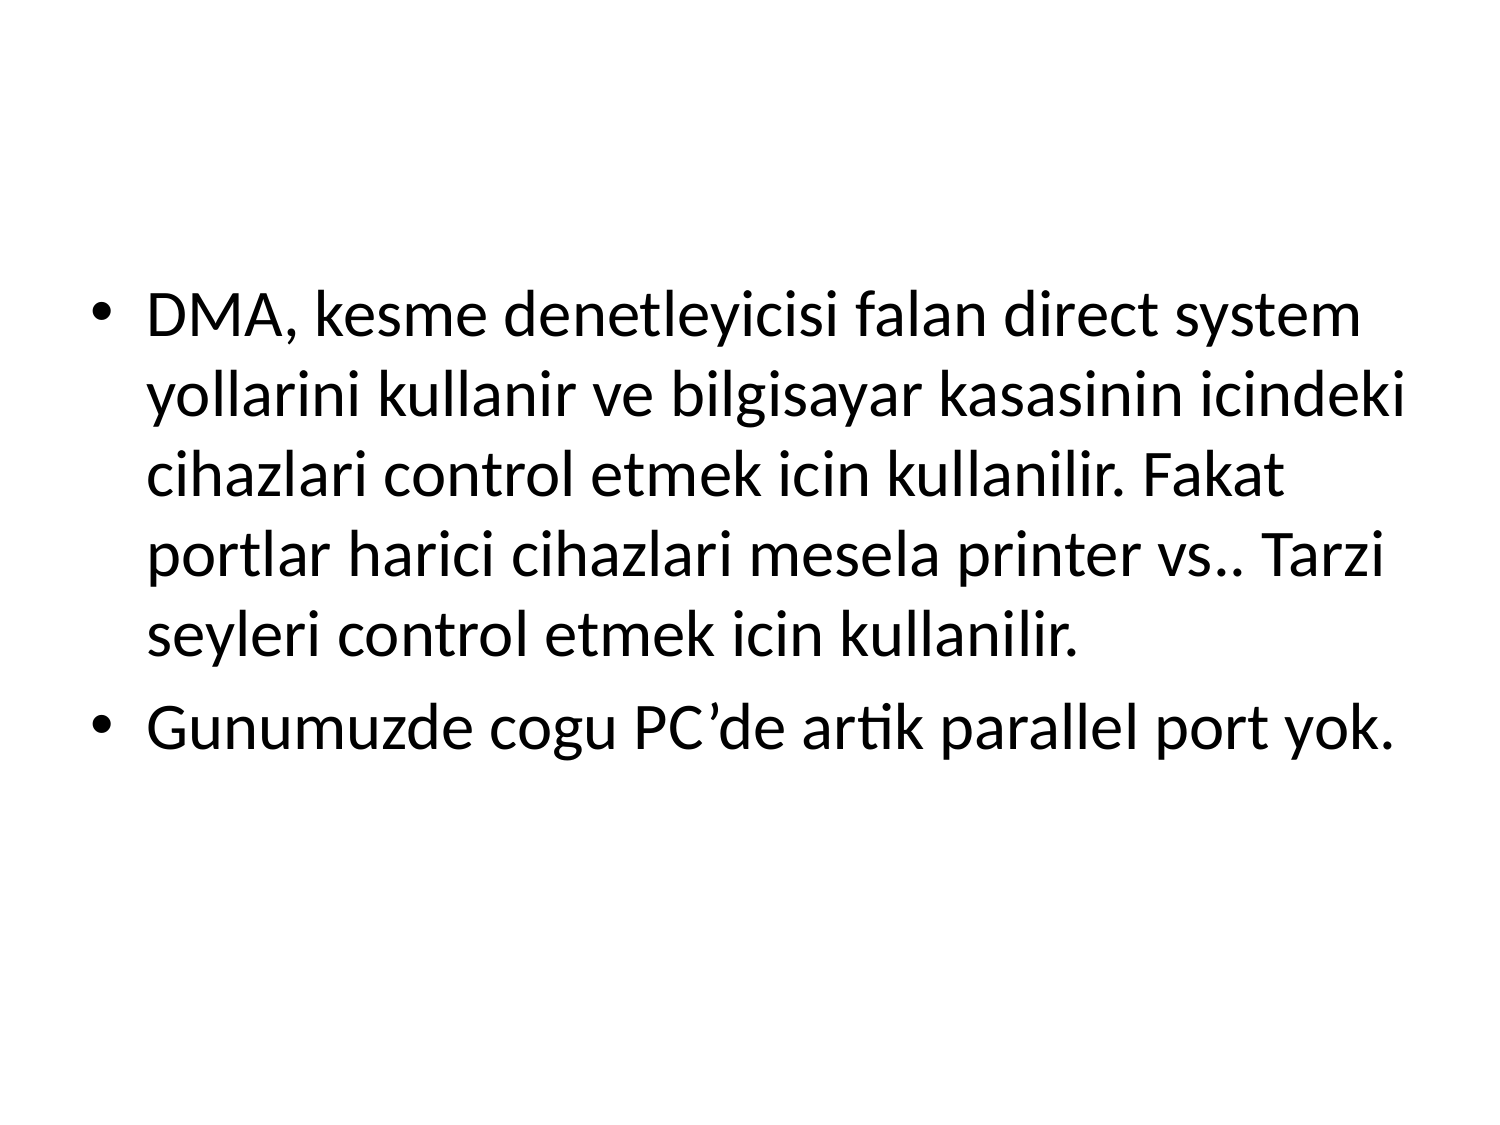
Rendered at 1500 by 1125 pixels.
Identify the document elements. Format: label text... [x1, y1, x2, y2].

list DMA, kesme denetleyicisi falan direct system yollarini kullanir ve bilgisayar kasasinin icindeki cihazlari control etmek icin kullanilir. Fakat portlar harici cihazlari mesela printer vs.. Tarzi seyleri control etmek icin kullanilir. Gunumuzde cogu PC’de artik parallel port yok. [75, 262, 1425, 1005]
